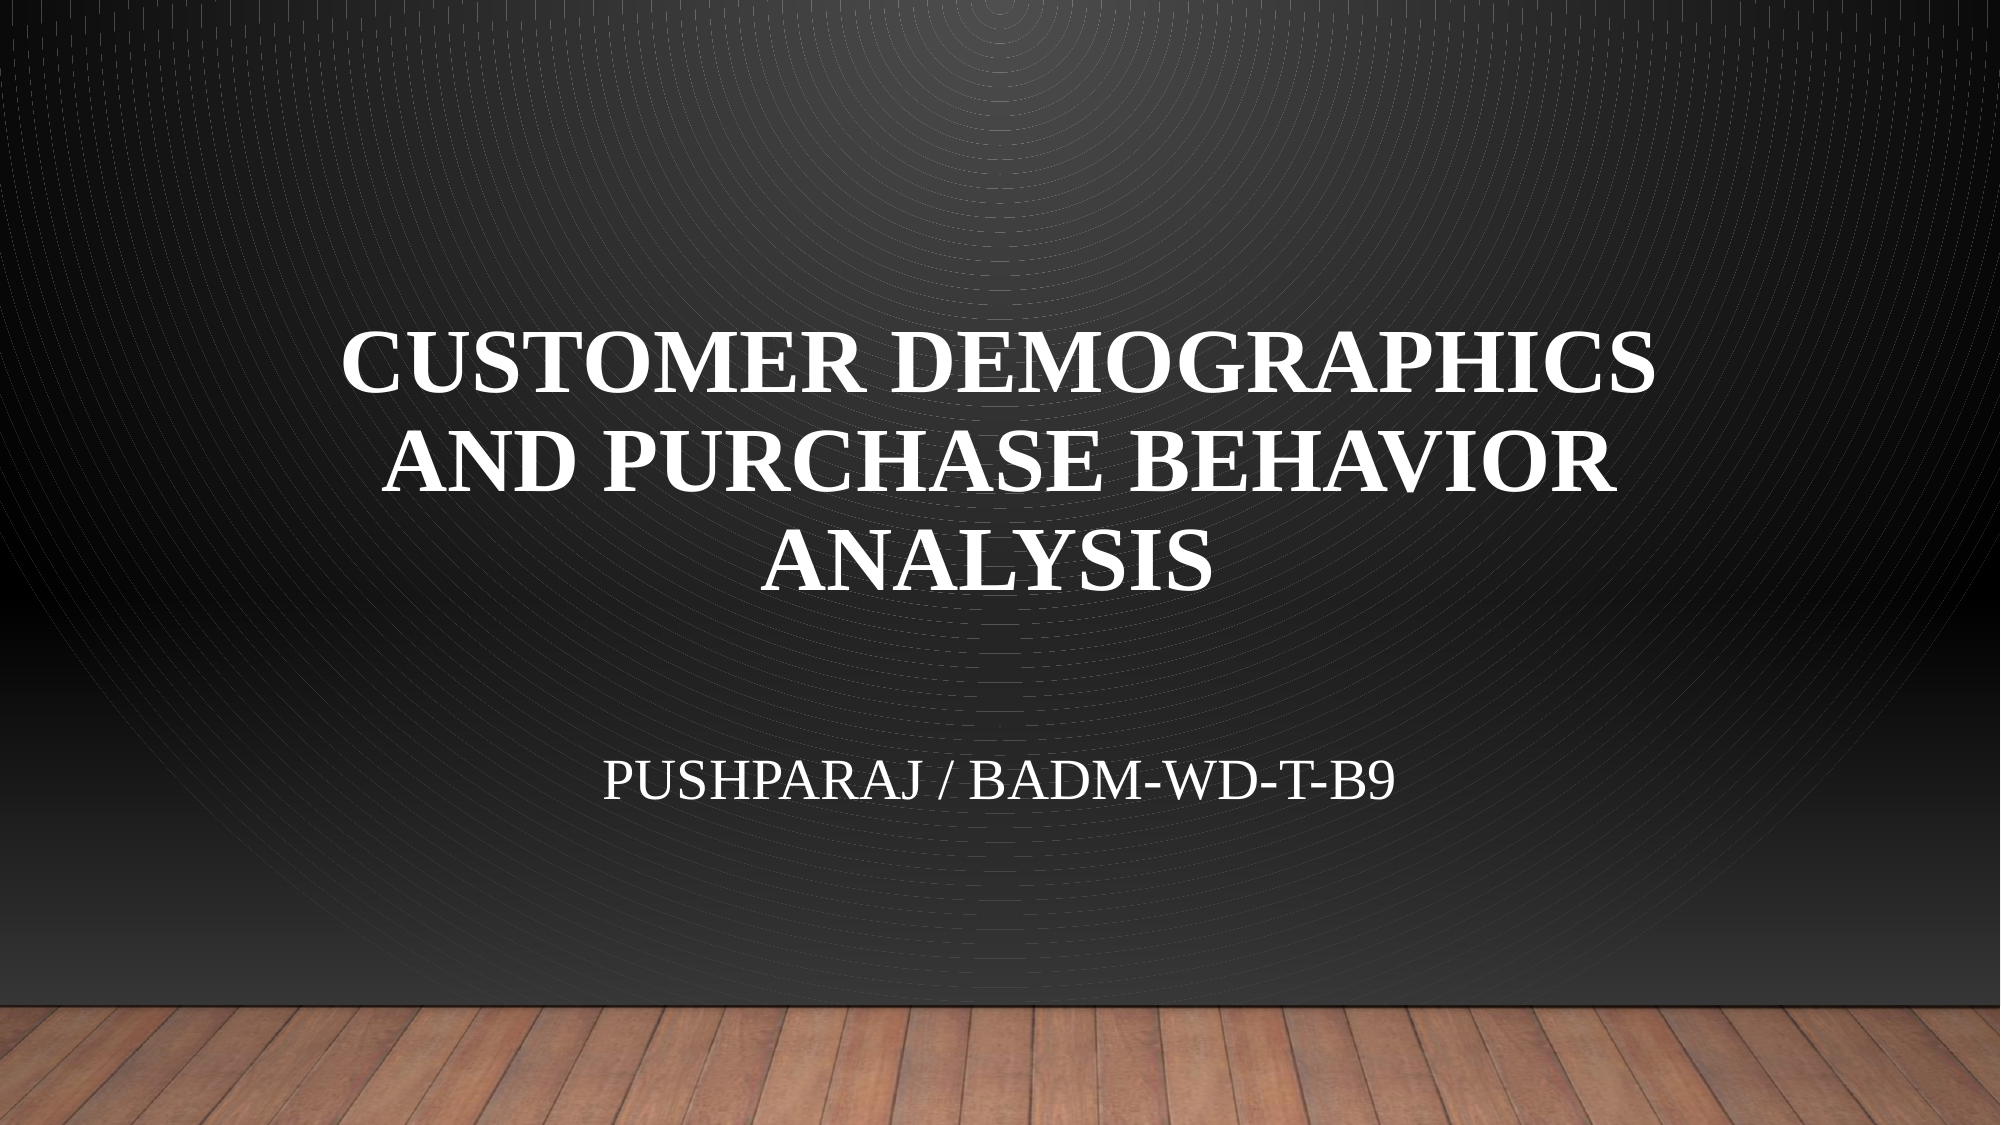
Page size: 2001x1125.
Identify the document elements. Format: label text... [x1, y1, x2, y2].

subtitle Pushparaj / BADM-WD-T-B9 [288, 712, 1712, 1025]
picture [0, 1005, 2000, 1125]
title Customer Demographics and Purchase Behavior Analysis [291, 131, 1708, 611]
